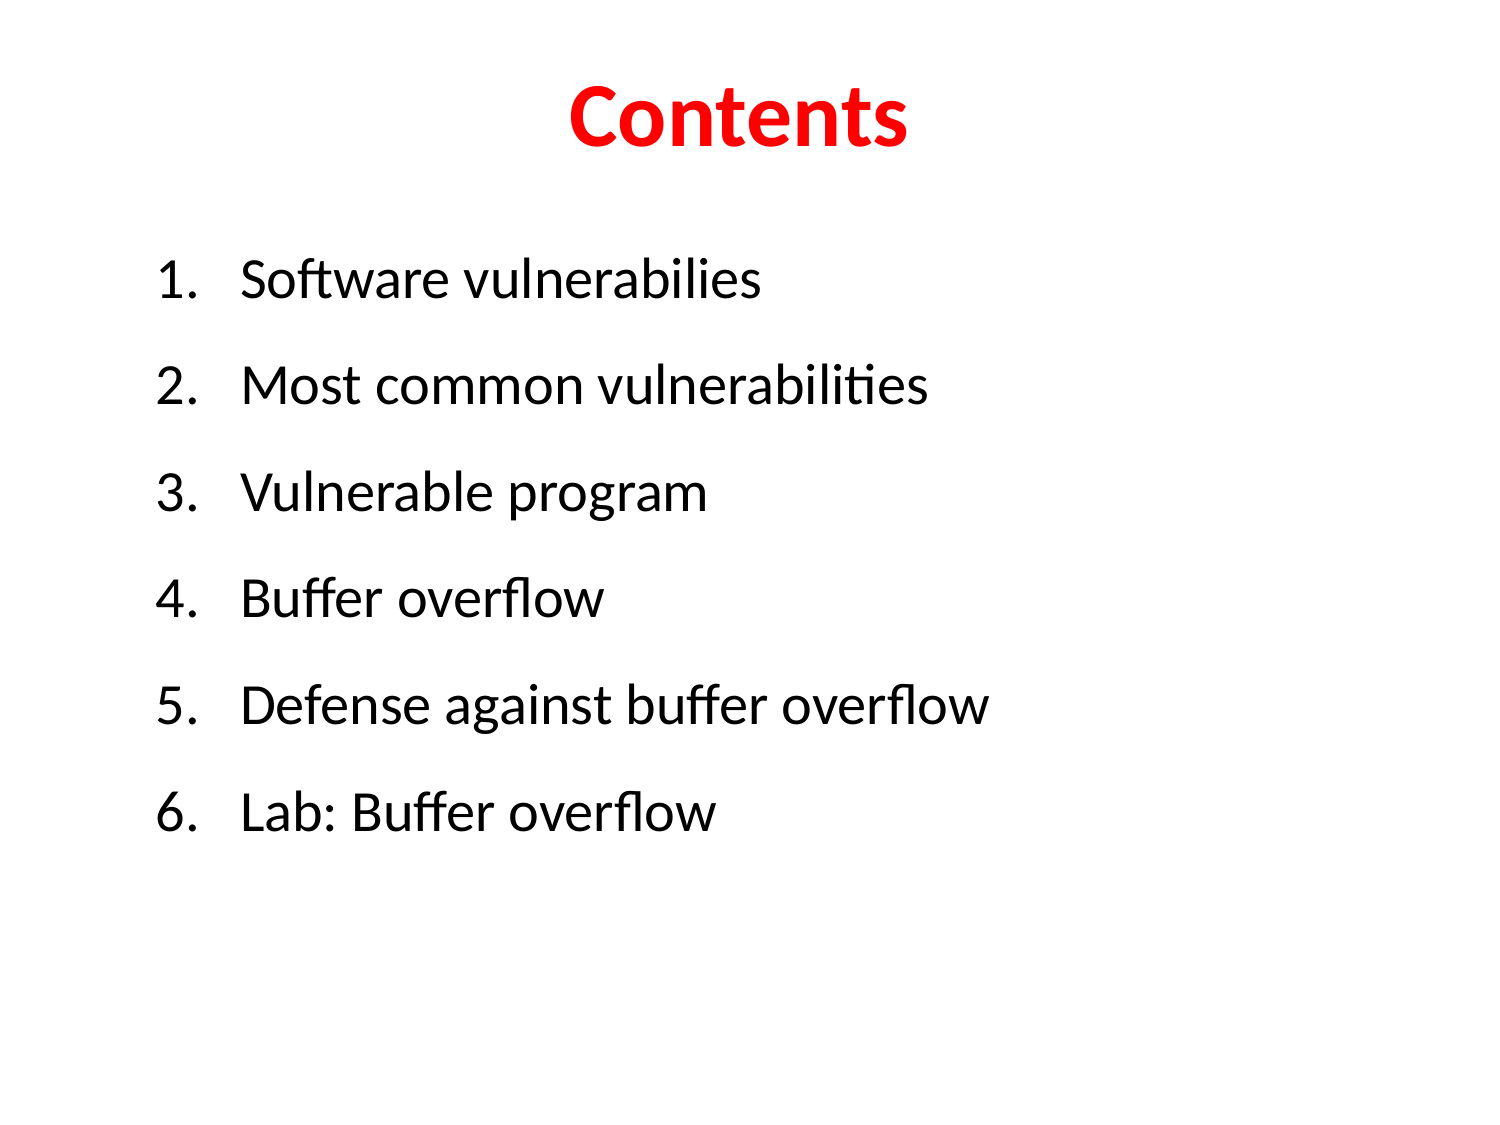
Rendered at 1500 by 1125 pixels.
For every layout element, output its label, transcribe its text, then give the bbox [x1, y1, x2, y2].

title Contents [75, 45, 1425, 175]
list Software vulnerabilies Most common vulnerabilities Vulnerable program Buffer overflow Defense against buffer overflow Lab: Buffer overflow [75, 232, 1425, 975]
